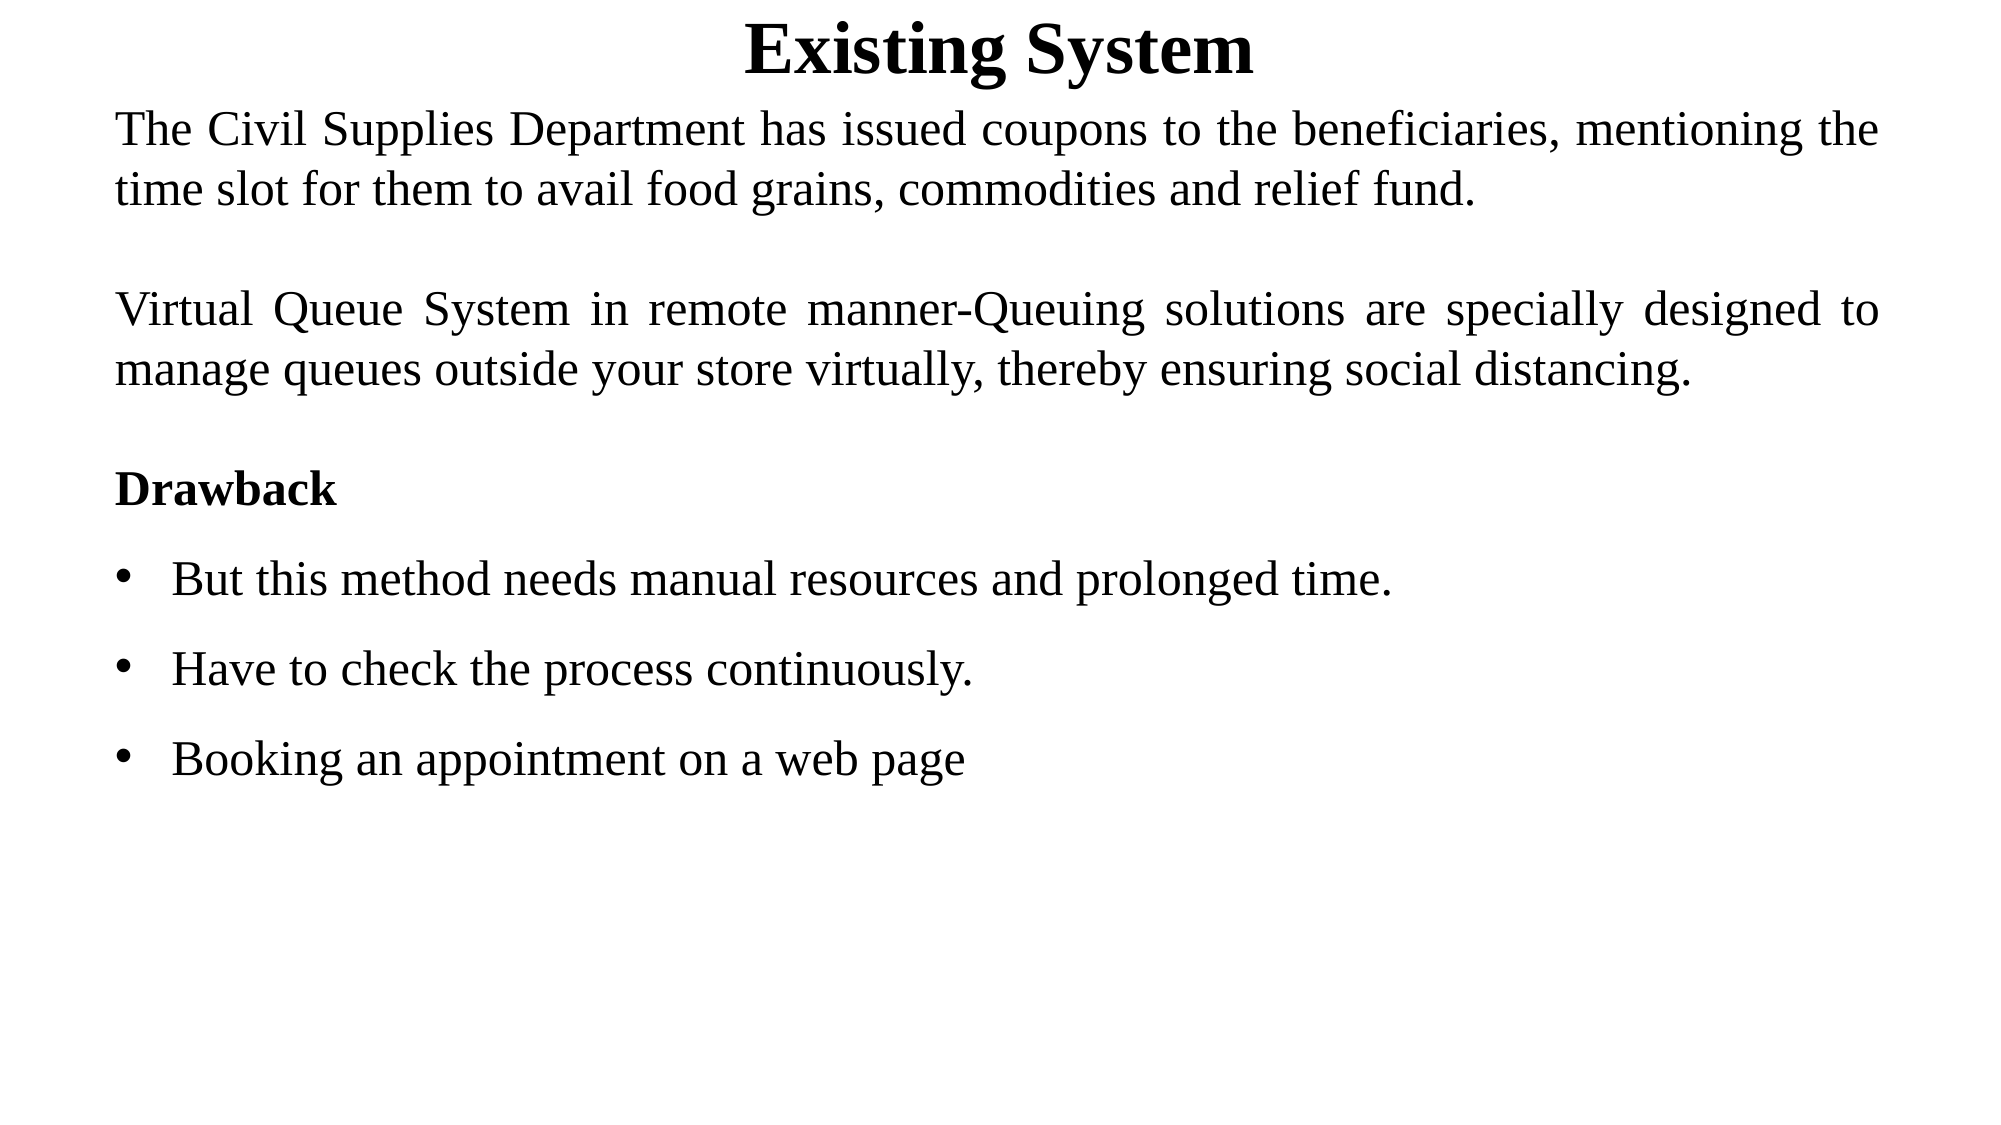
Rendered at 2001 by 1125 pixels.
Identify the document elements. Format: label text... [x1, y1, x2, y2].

title Existing System [99, 0, 1900, 88]
list The Civil Supplies Department has issued coupons to the beneficiaries, mentioning the time slot for them to avail food grains, commodities and relief fund. Virtual Queue System in remote manner-Queuing solutions are specially designed to manage queues outside your store virtually, thereby ensuring social distancing. Drawback But this method needs manual resources and prolonged time. Have to check the process continuously. Booking an appointment on a web page [99, 87, 1897, 1035]
